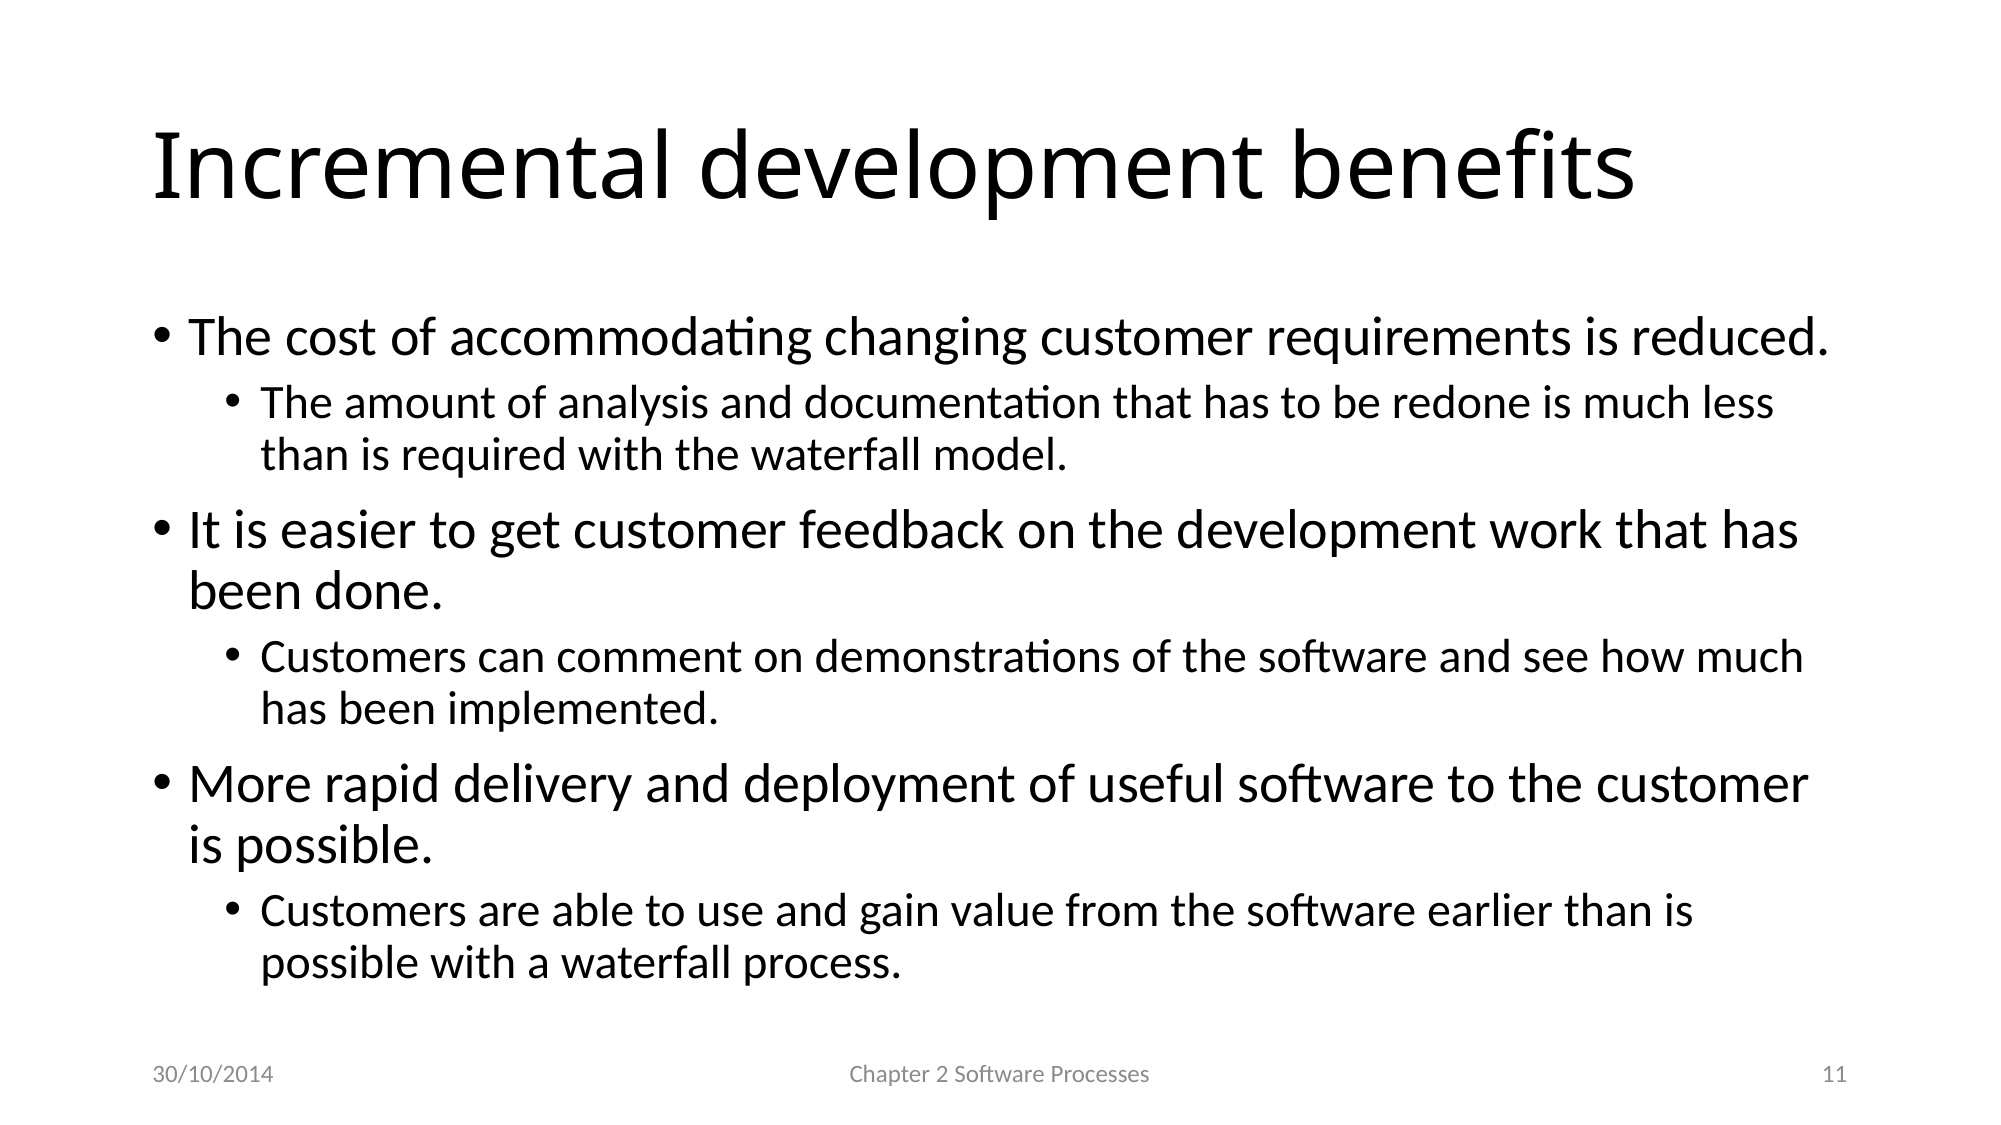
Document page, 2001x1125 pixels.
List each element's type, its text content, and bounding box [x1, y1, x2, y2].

footer Chapter 2 Software Processes [662, 1042, 1338, 1103]
slide_number 11 [1412, 1042, 1863, 1103]
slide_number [137, 1042, 588, 1103]
list The cost of accommodating changing customer requirements is reduced. The amount of analysis and documentation that has to be redone is much less than is required with the waterfall model. It is easier to get customer feedback on the development work that has been done. Customers can comment on demonstrations of the software and see how much has been implemented. More rapid delivery and deployment of useful software to the customer is possible. Customers are able to use and gain value from the software earlier than is possible with a waterfall process. [137, 299, 1863, 1014]
title Incremental development benefits [137, 59, 1863, 278]
